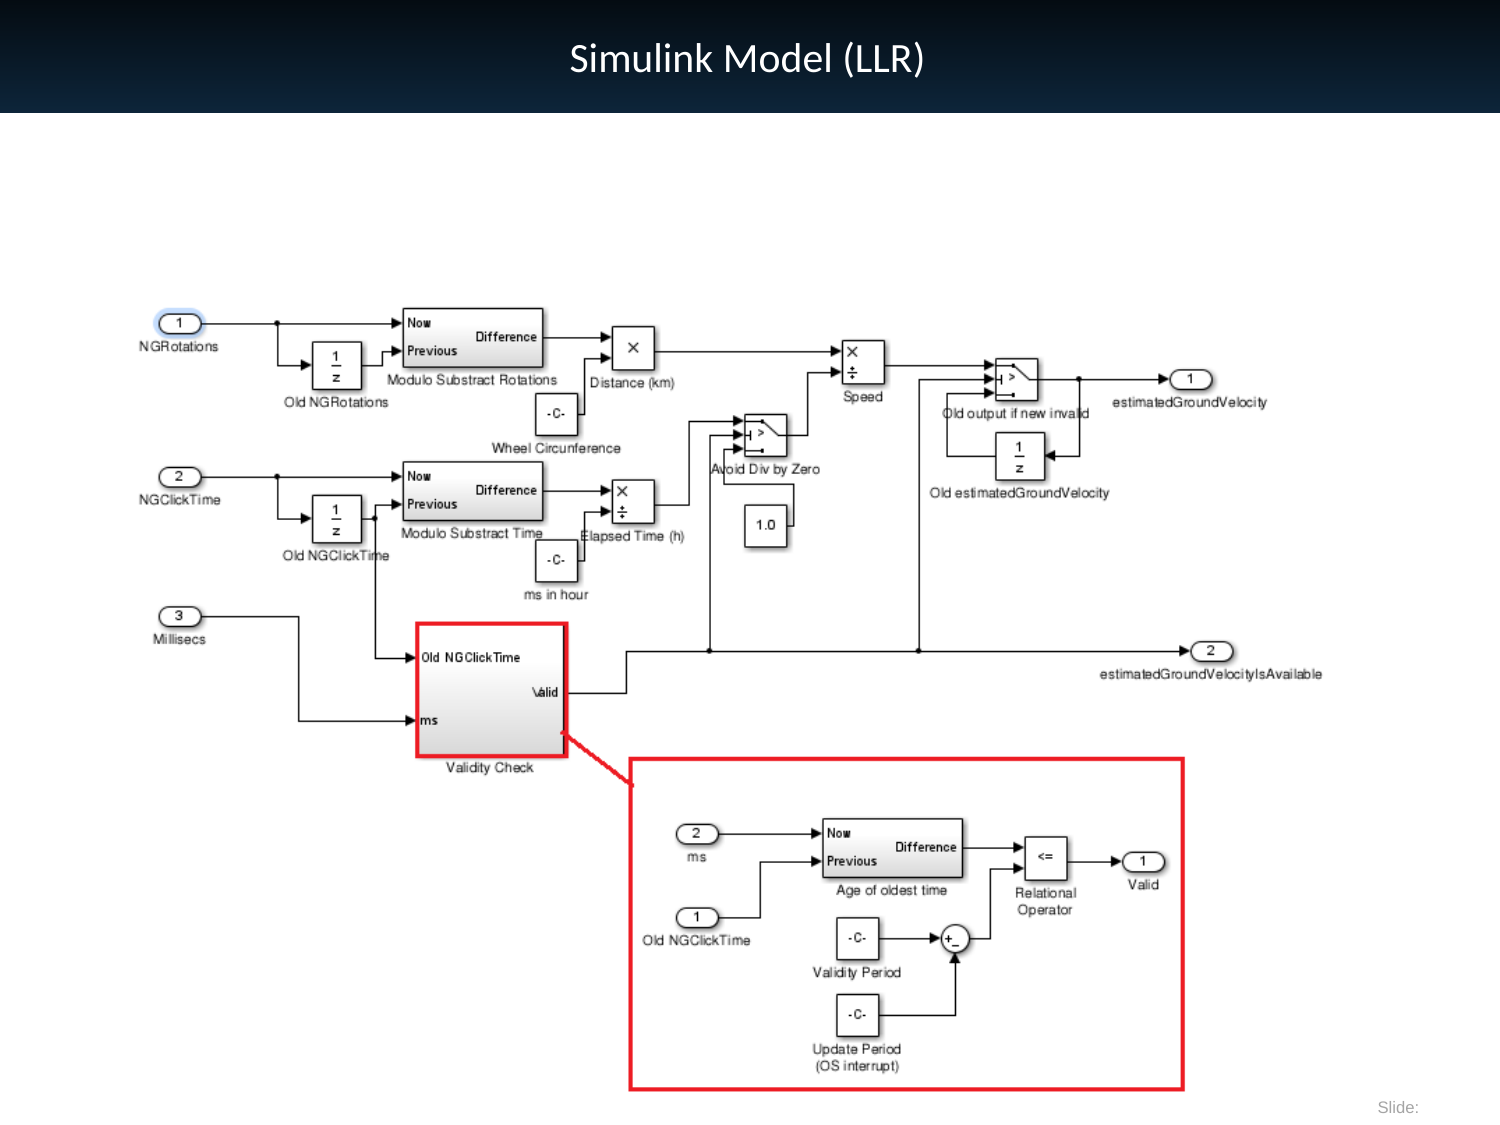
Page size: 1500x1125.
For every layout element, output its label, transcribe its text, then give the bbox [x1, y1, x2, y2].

title Simulink Model (LLR) [24, 12, 1471, 100]
text_box [103, 276, 1397, 1100]
